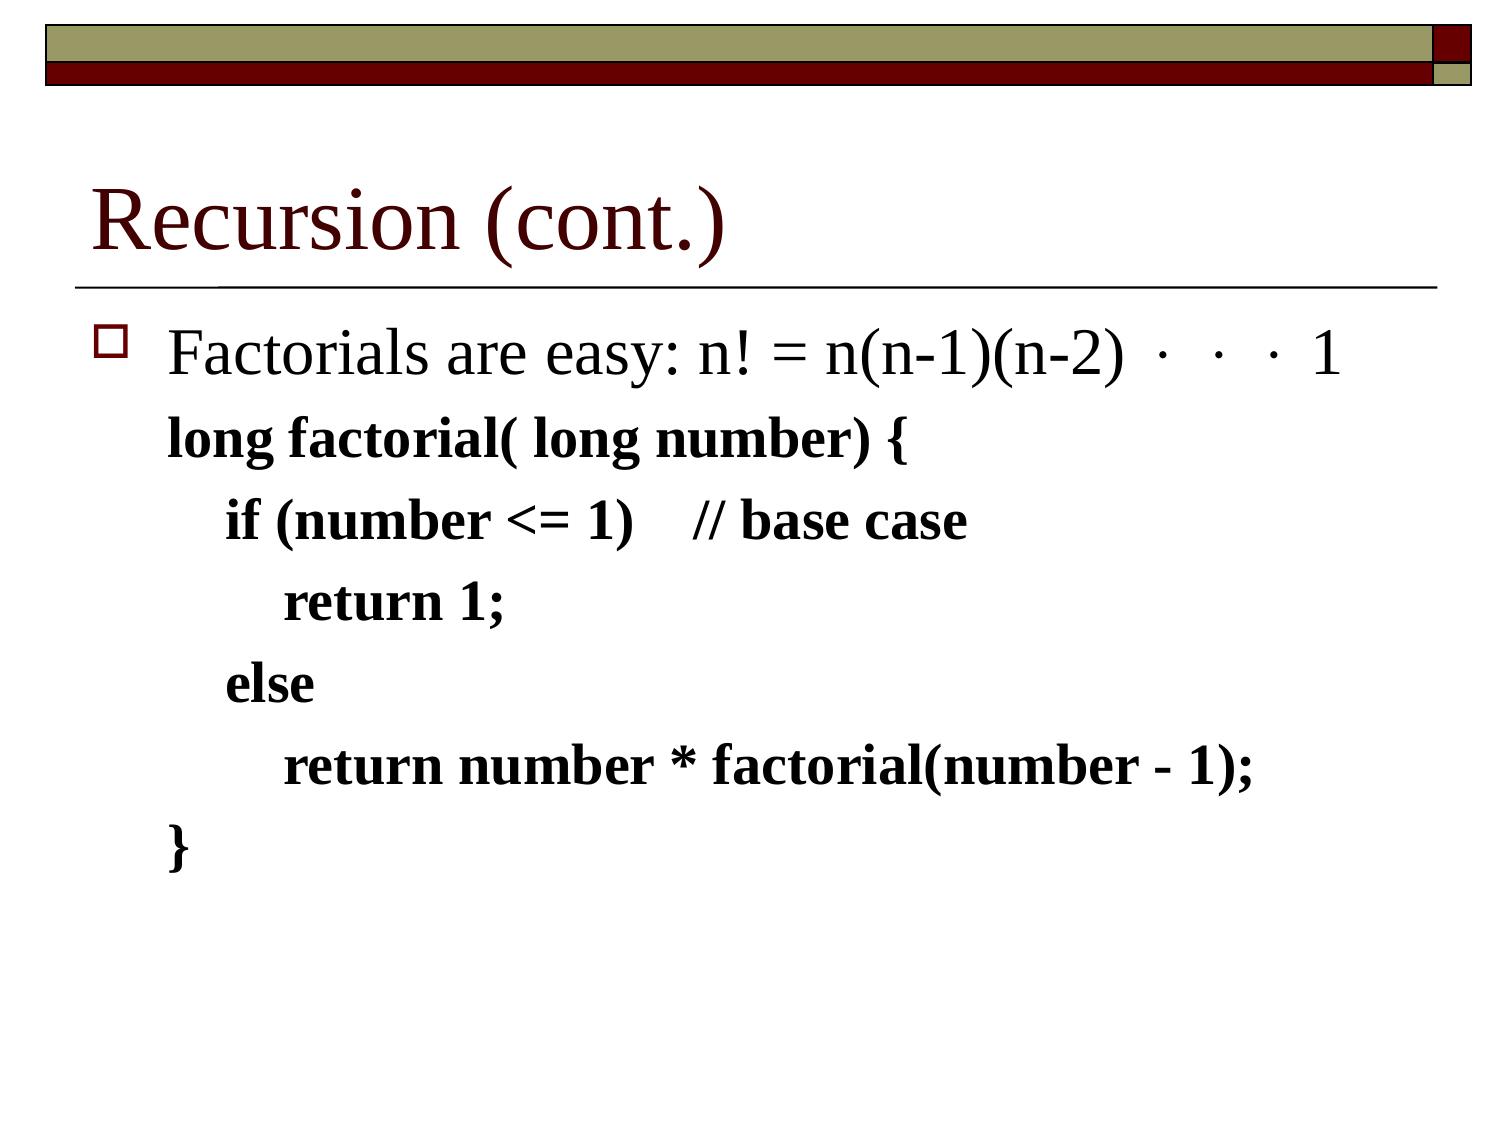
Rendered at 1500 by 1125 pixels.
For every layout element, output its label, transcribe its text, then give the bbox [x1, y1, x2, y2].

title Recursion (cont.) [75, 87, 1425, 275]
list Factorials are easy: n! = n(n-1)(n-2)    1 long factorial( long number) { if (number <= 1) // base case return 1; else return number * factorial(number - 1); } [75, 299, 1425, 1006]
